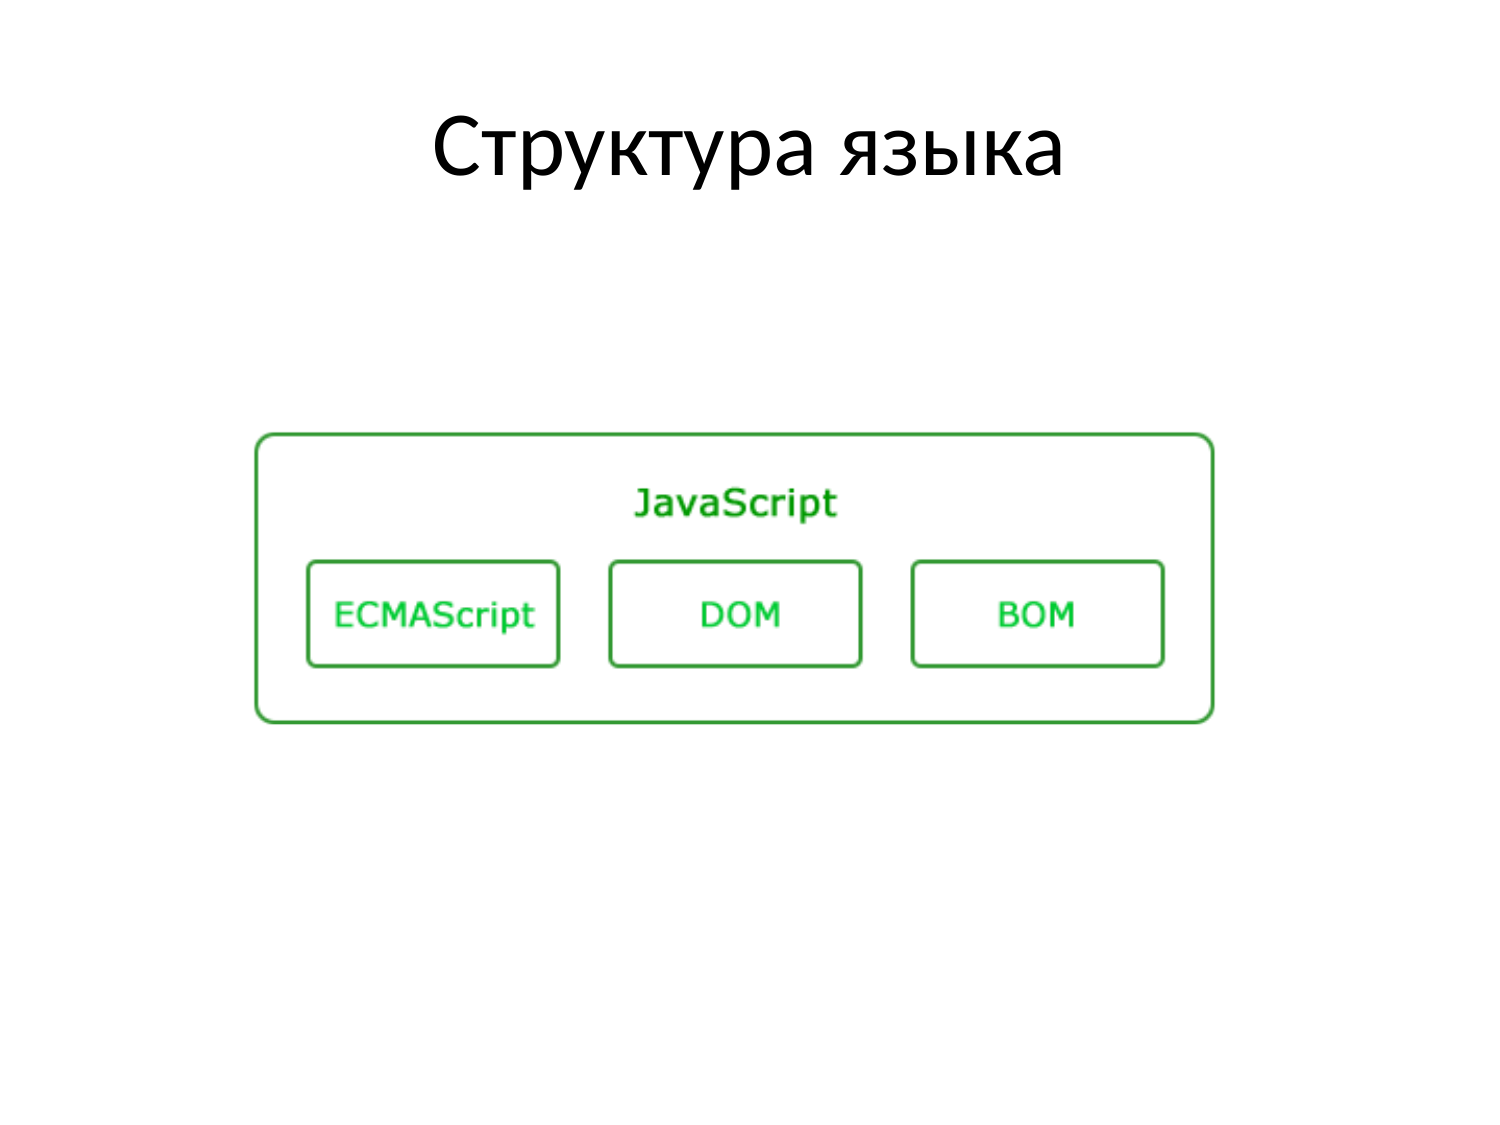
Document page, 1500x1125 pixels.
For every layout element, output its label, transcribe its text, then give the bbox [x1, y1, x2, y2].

title Структура языка [75, 45, 1425, 233]
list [241, 420, 1228, 744]
